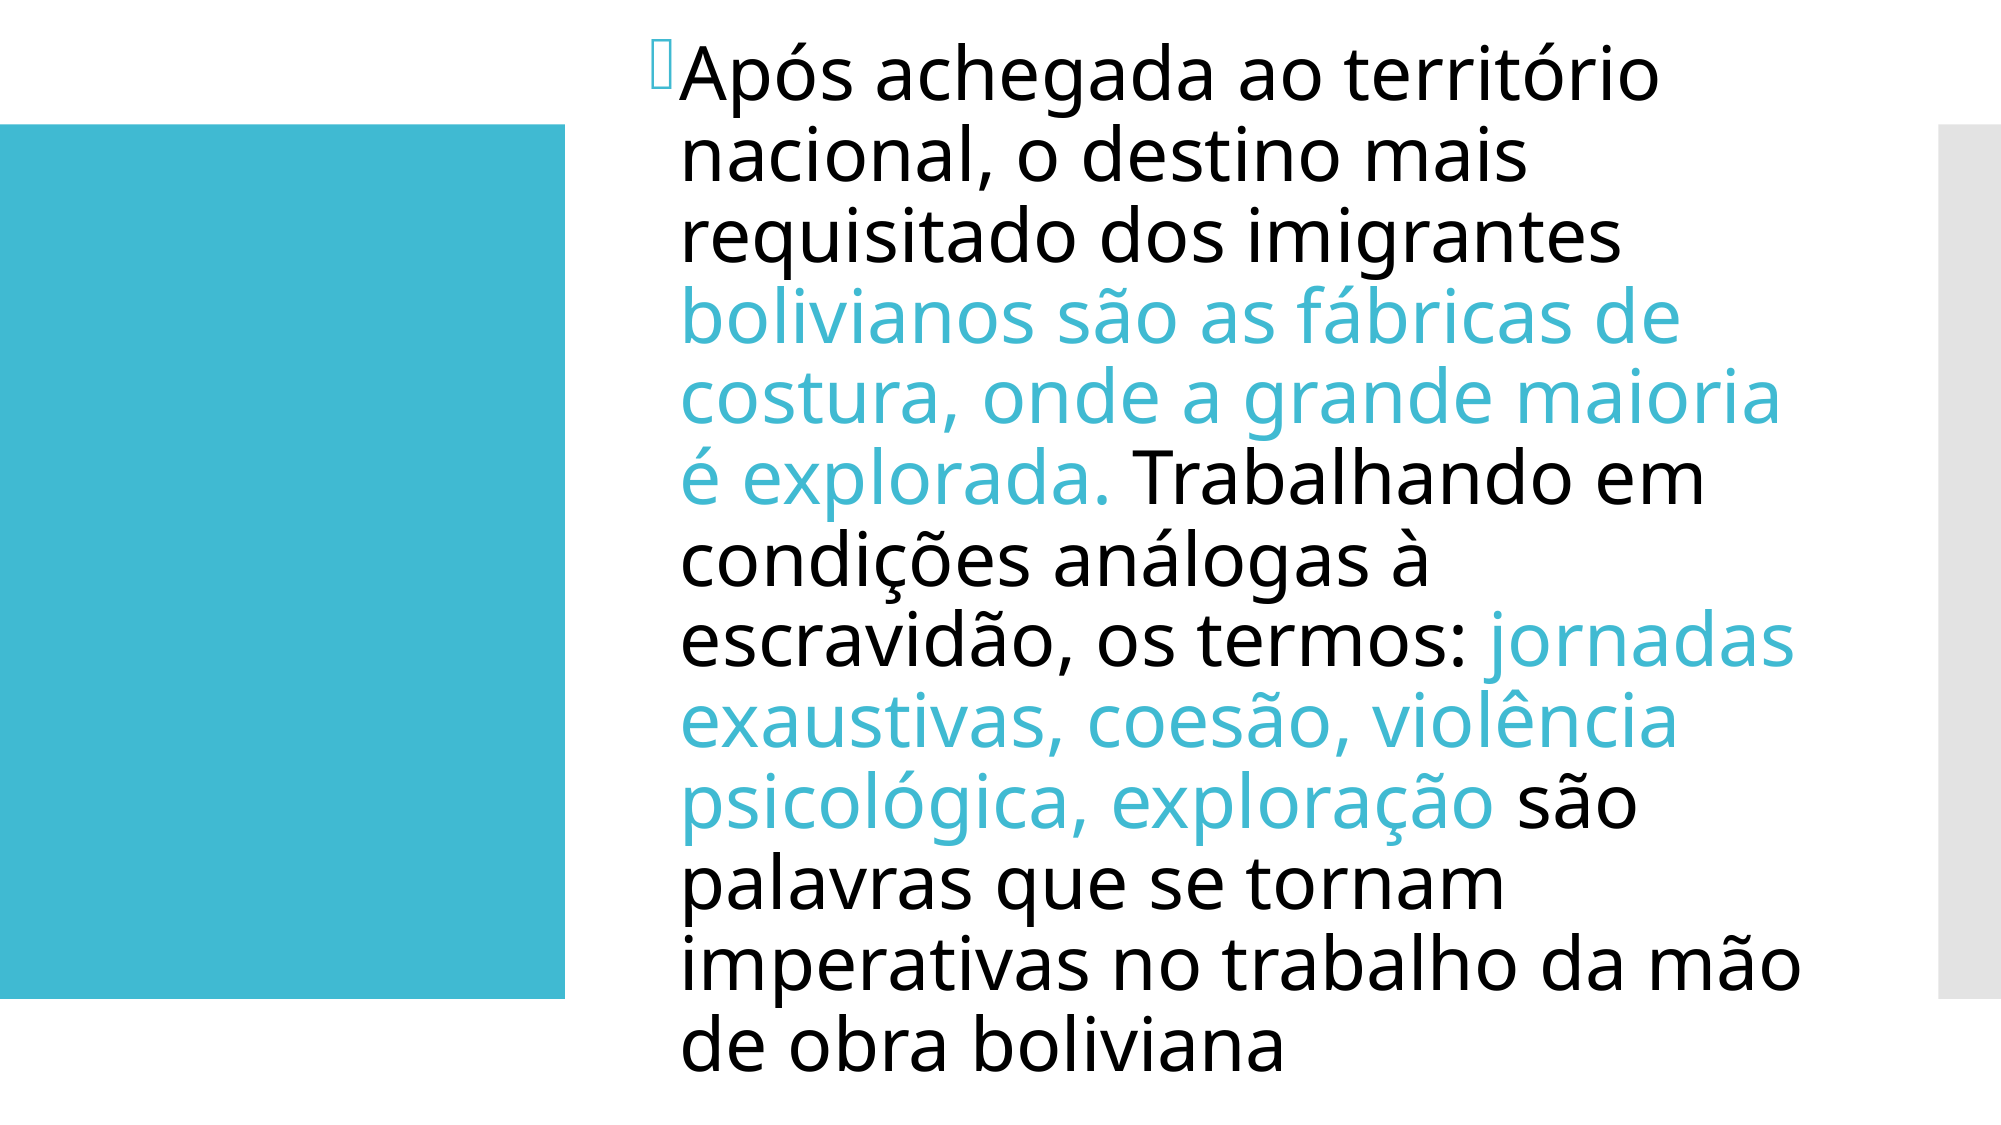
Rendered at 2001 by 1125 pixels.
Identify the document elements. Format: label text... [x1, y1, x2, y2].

list Após achegada ao território nacional, o destino mais requisitado dos imigrantes bolivianos são as fábricas de costura, onde a grande maioria é explorada. Trabalhando em condições análogas à escravidão, os termos: jornadas exaustivas, coesão, violência psicológica, exploração são palavras que se tornam imperativas no trabalho da mão de obra boliviana [634, 141, 1835, 982]
